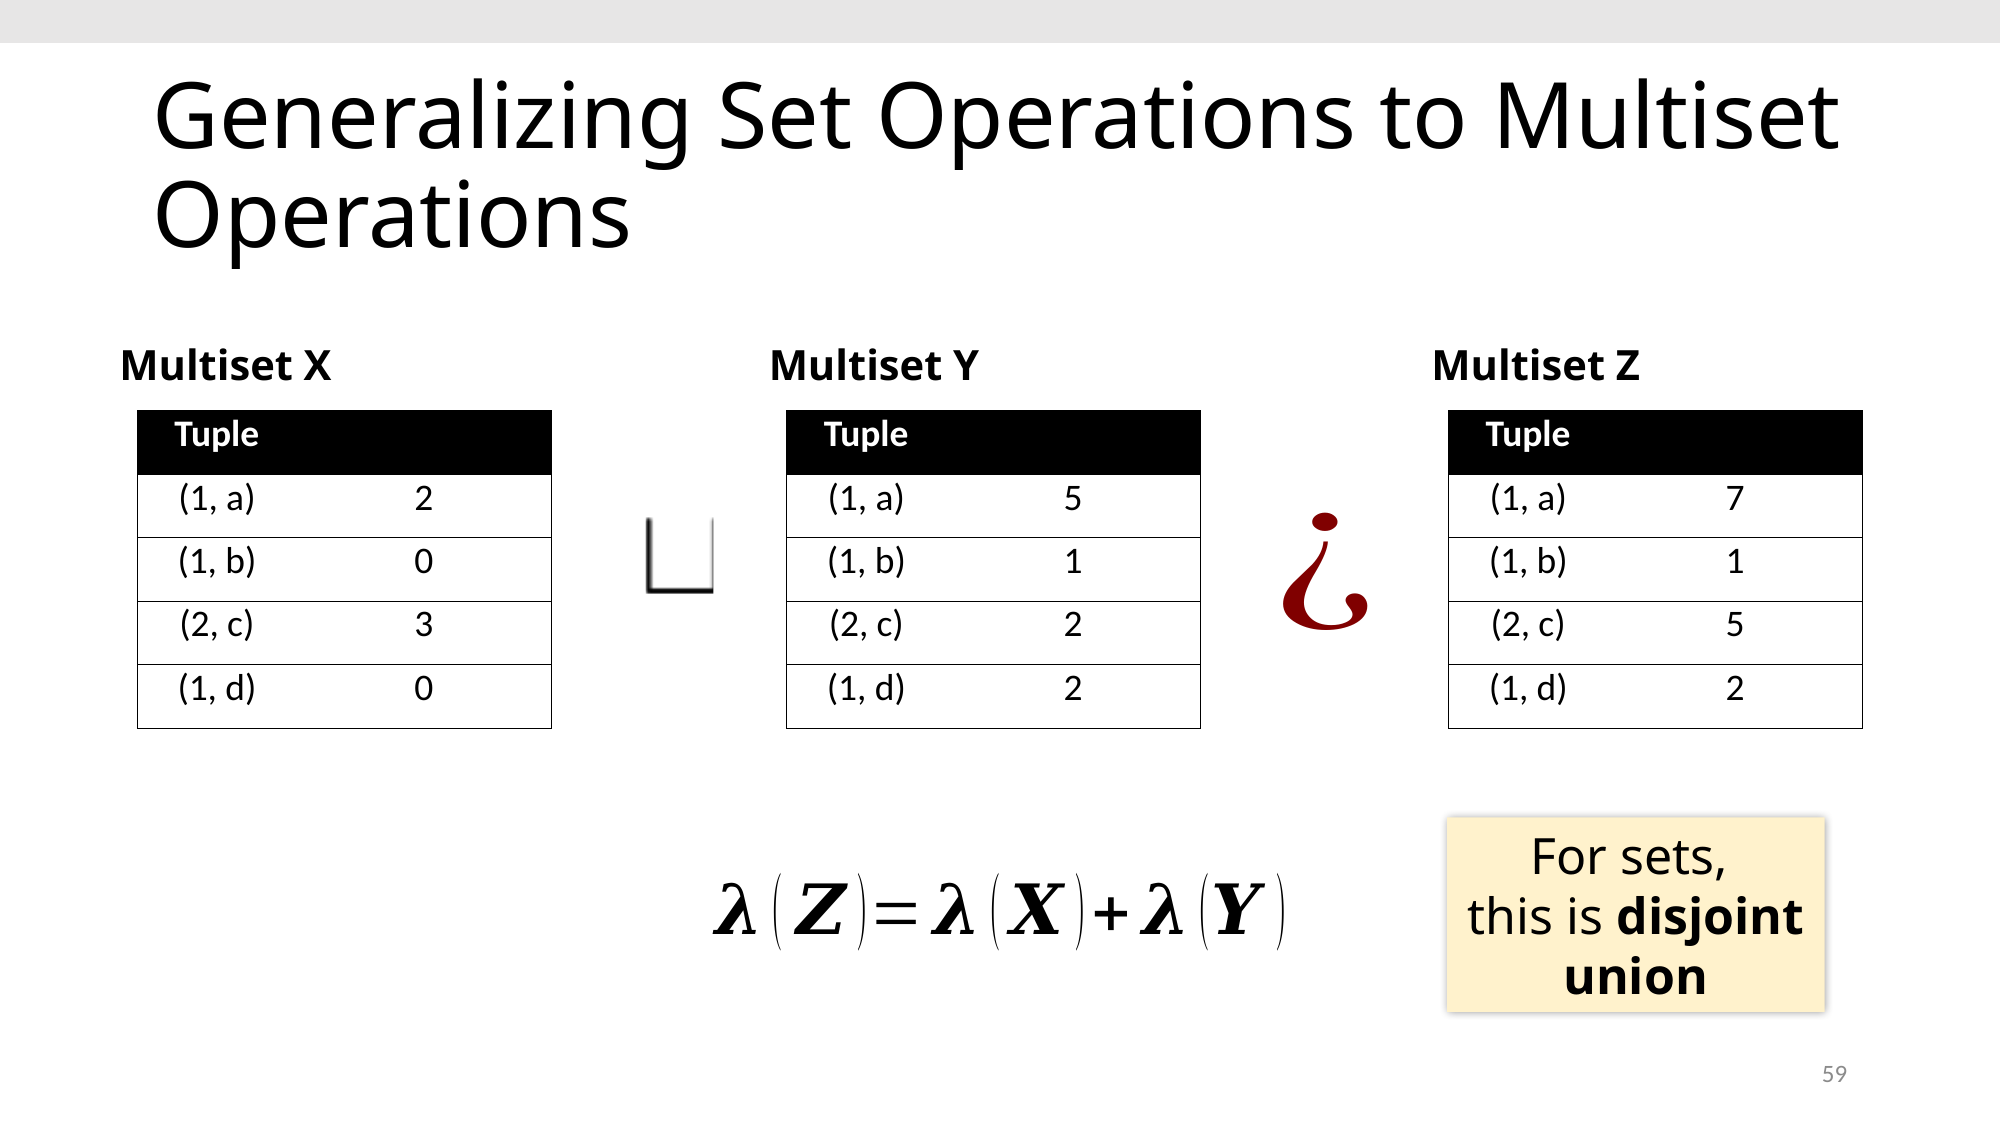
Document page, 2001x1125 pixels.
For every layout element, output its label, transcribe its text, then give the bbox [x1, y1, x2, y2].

text_box Multiset X [104, 331, 347, 396]
text_box Multiset Z [1416, 331, 1656, 396]
title Generalizing Set Operations to Multiset Operations [137, 59, 1863, 278]
text_box [0, 0, 2000, 44]
slide_number 59 [1412, 1042, 1863, 1103]
text_box Multiset Y [754, 331, 995, 396]
text_box For sets, this is disjoint union [1447, 817, 1825, 1012]
picture [645, 515, 714, 594]
